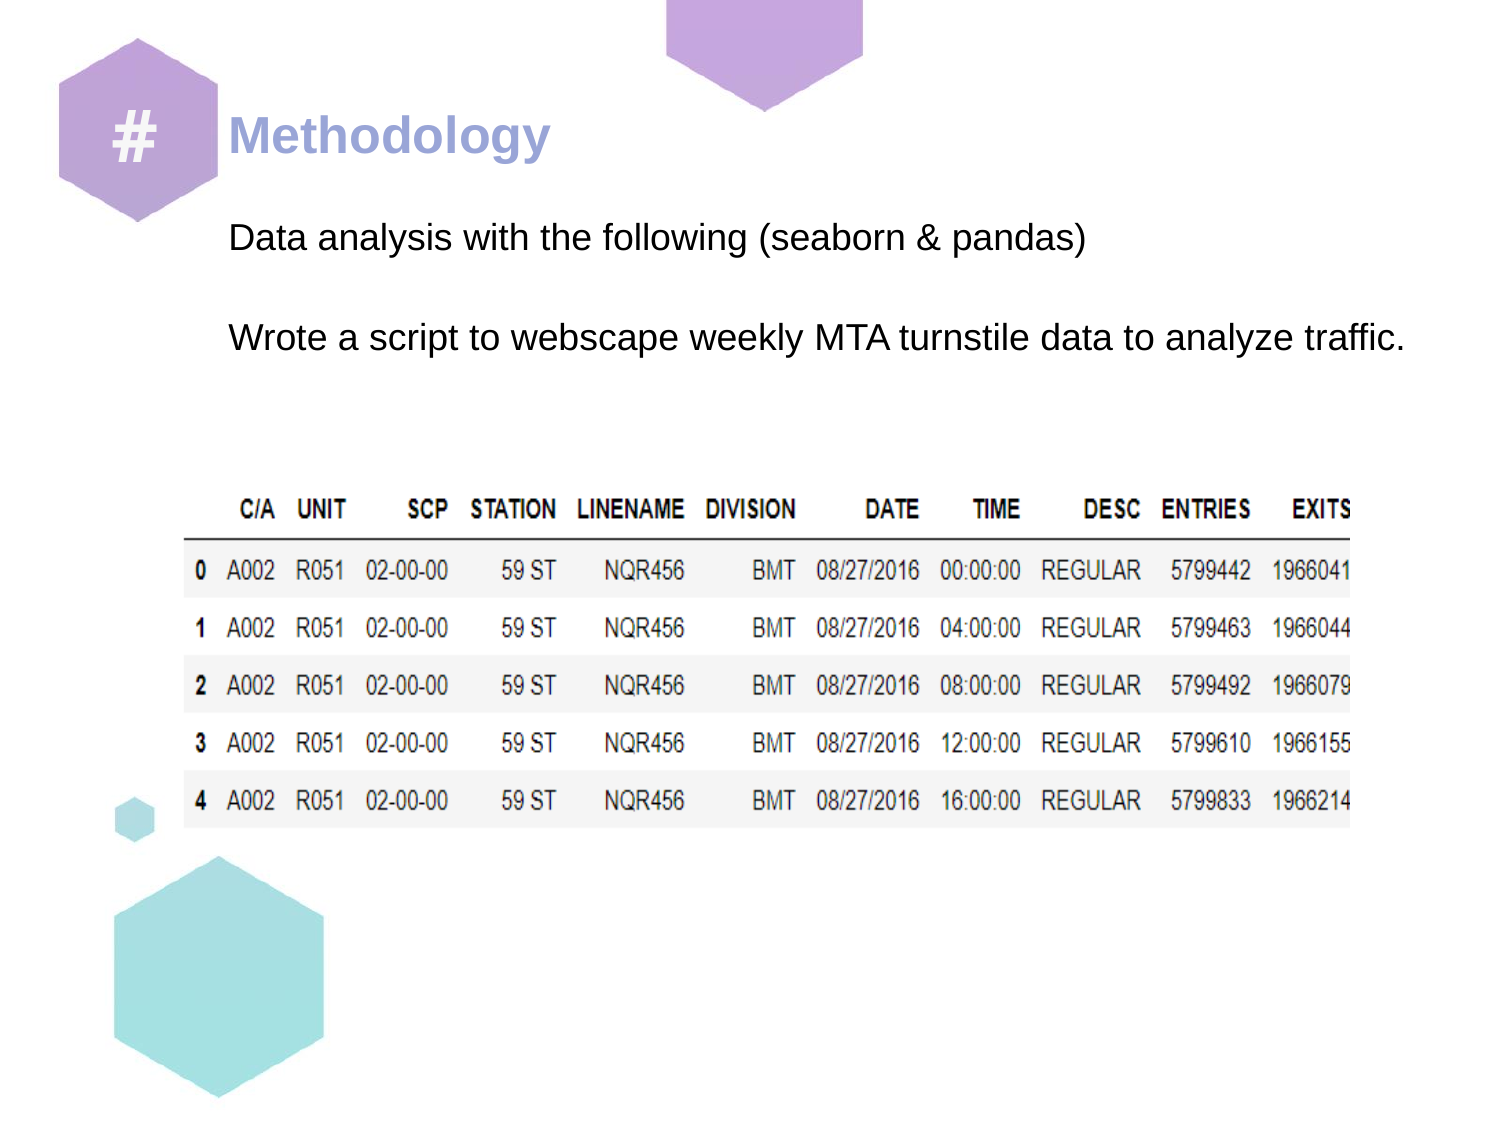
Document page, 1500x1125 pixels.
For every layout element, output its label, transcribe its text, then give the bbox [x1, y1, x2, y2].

text_box # [96, 74, 181, 192]
text_box Methodology [213, 86, 570, 180]
text_box Wrote a script to webscape weekly MTA turnstile data to analyze traffic. [213, 291, 1477, 408]
picture [0, 0, 1500, 1125]
text_box Data analysis with the following (seaborn & pandas) [213, 197, 1196, 273]
